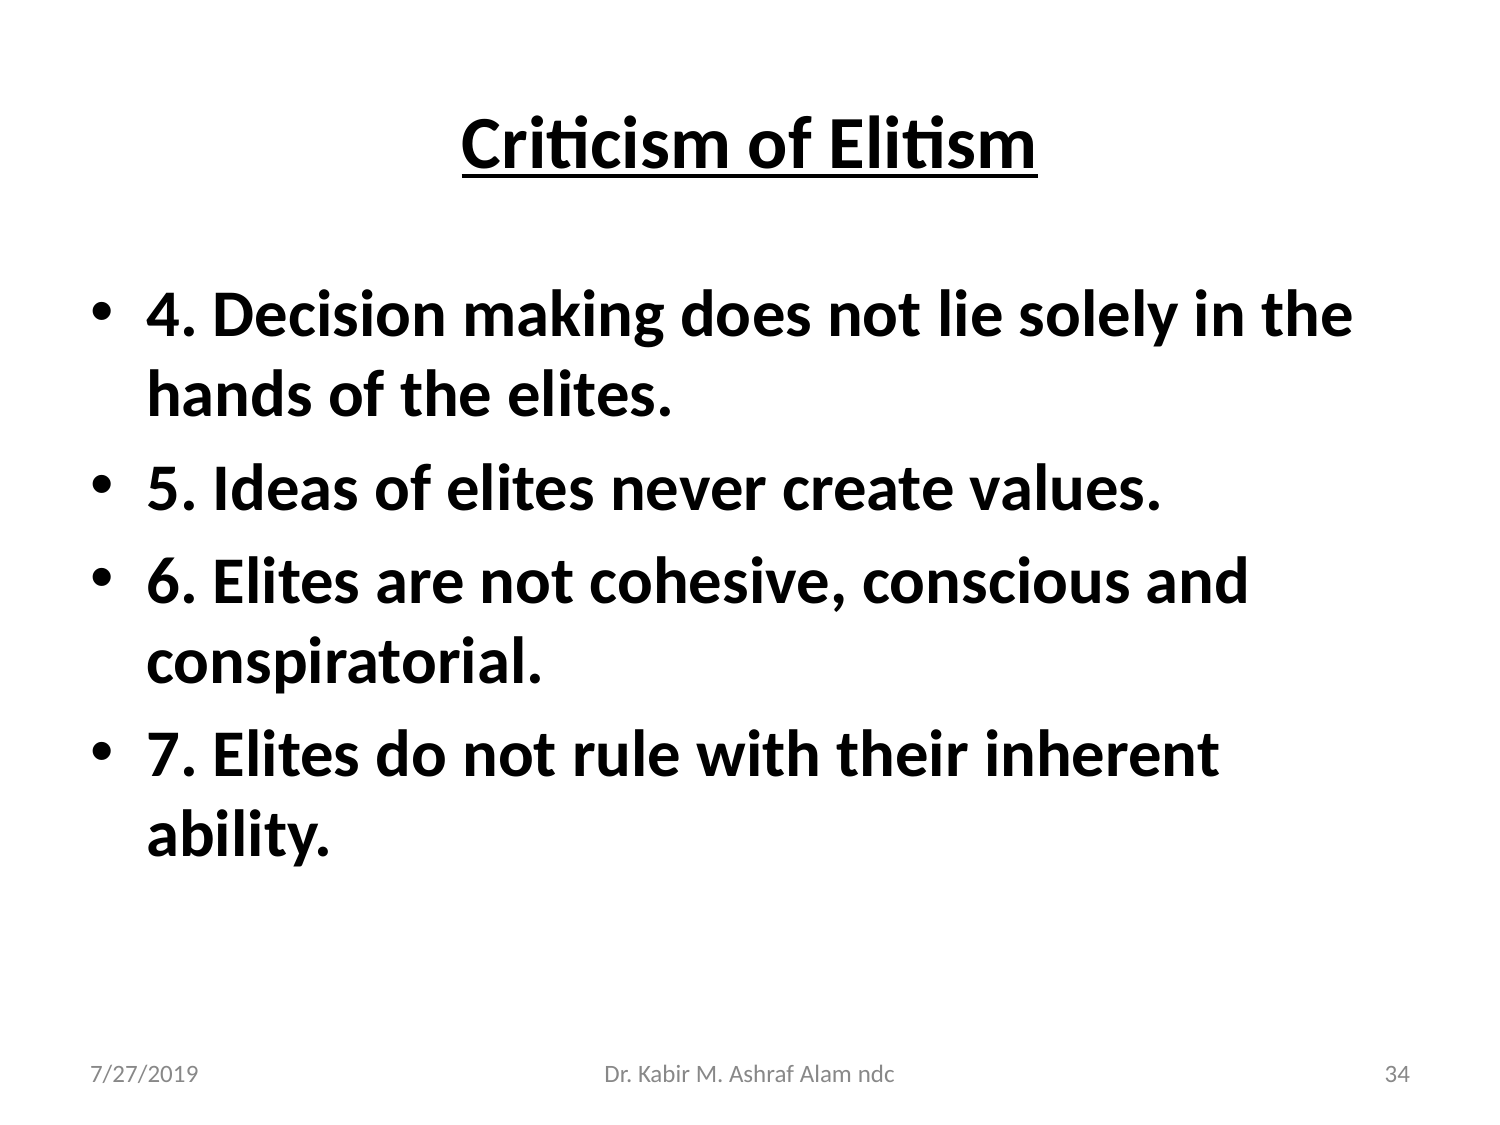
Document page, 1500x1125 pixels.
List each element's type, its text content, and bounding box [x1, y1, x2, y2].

list 4. Decision making does not lie solely in the hands of the elites. 5. Ideas of elites never create values. 6. Elites are not cohesive, conscious and conspiratorial. 7. Elites do not rule with their inherent ability. [75, 262, 1425, 1005]
slide_number ‹#› [1074, 1042, 1425, 1103]
title Criticism of Elitism [75, 45, 1425, 233]
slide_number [75, 1042, 425, 1103]
footer Dr. Kabir M. Ashraf Alam ndc [512, 1042, 988, 1103]
